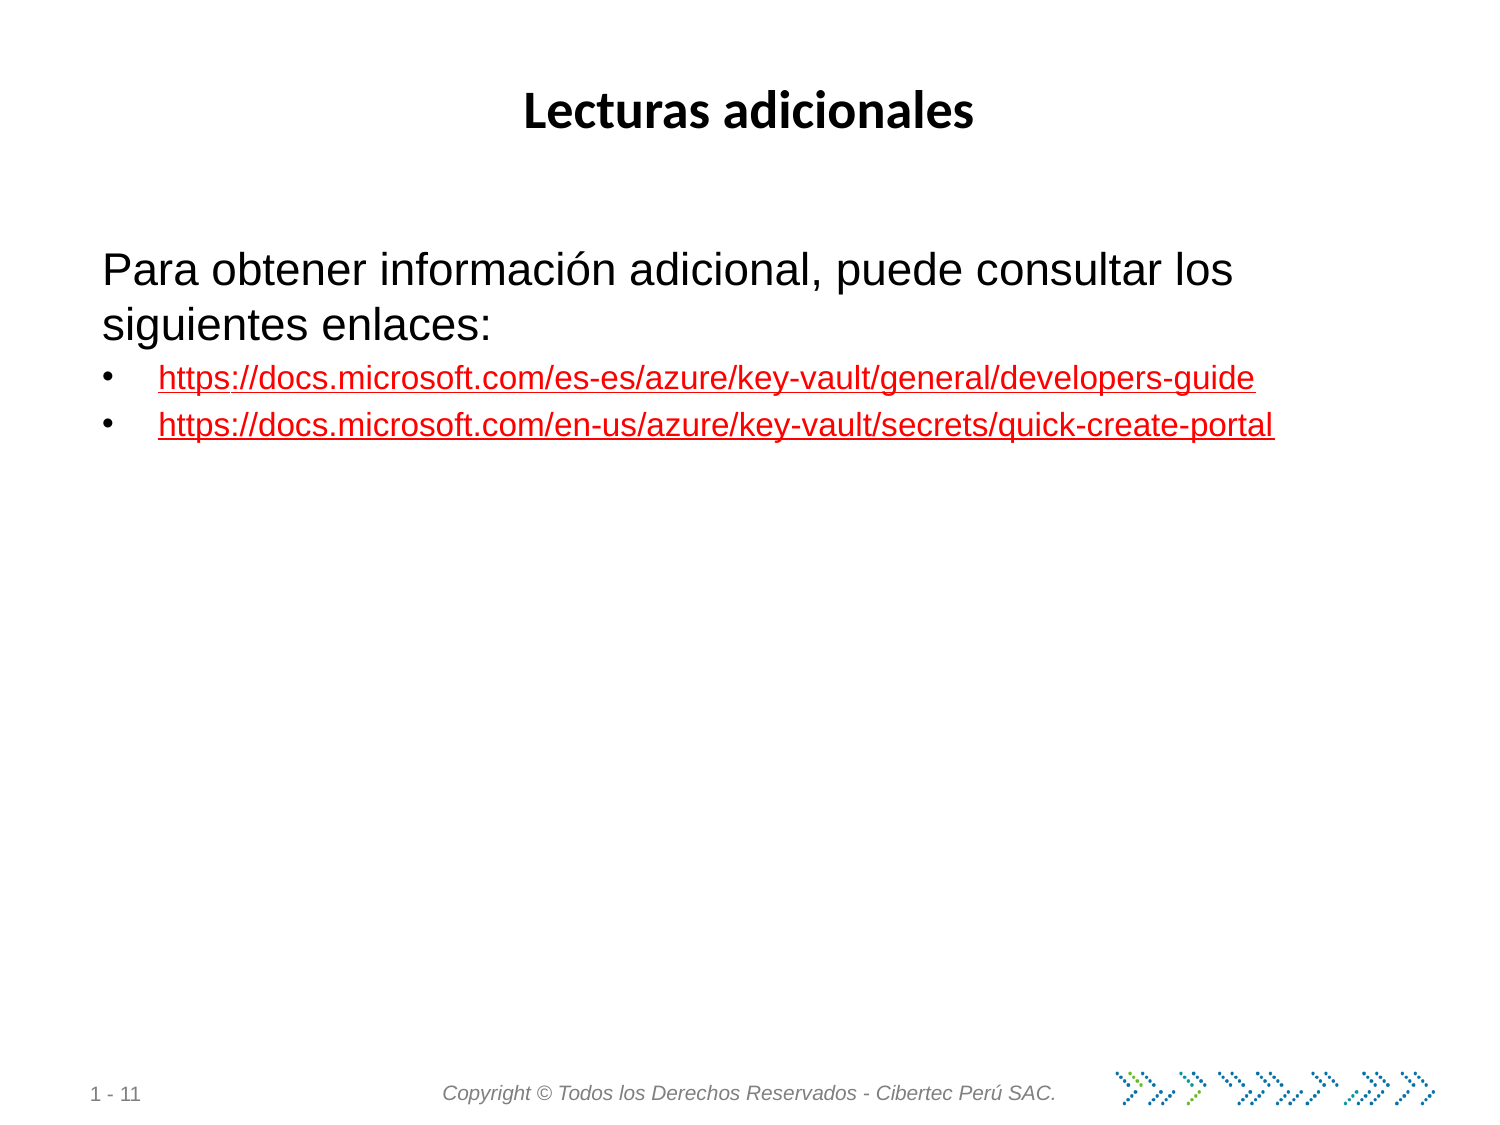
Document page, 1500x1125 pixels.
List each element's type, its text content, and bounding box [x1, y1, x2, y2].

list Para obtener información adicional, puede consultar los siguientes enlaces: https://docs.microsoft.com/es-es/azure/key-vault/general/developers-guide https://docs.microsoft.com/en-us/azure/key-vault/secrets/quick-create-portal [99, 237, 1399, 571]
title Lecturas adicionales [99, 72, 1399, 216]
picture [1107, 1071, 1445, 1108]
